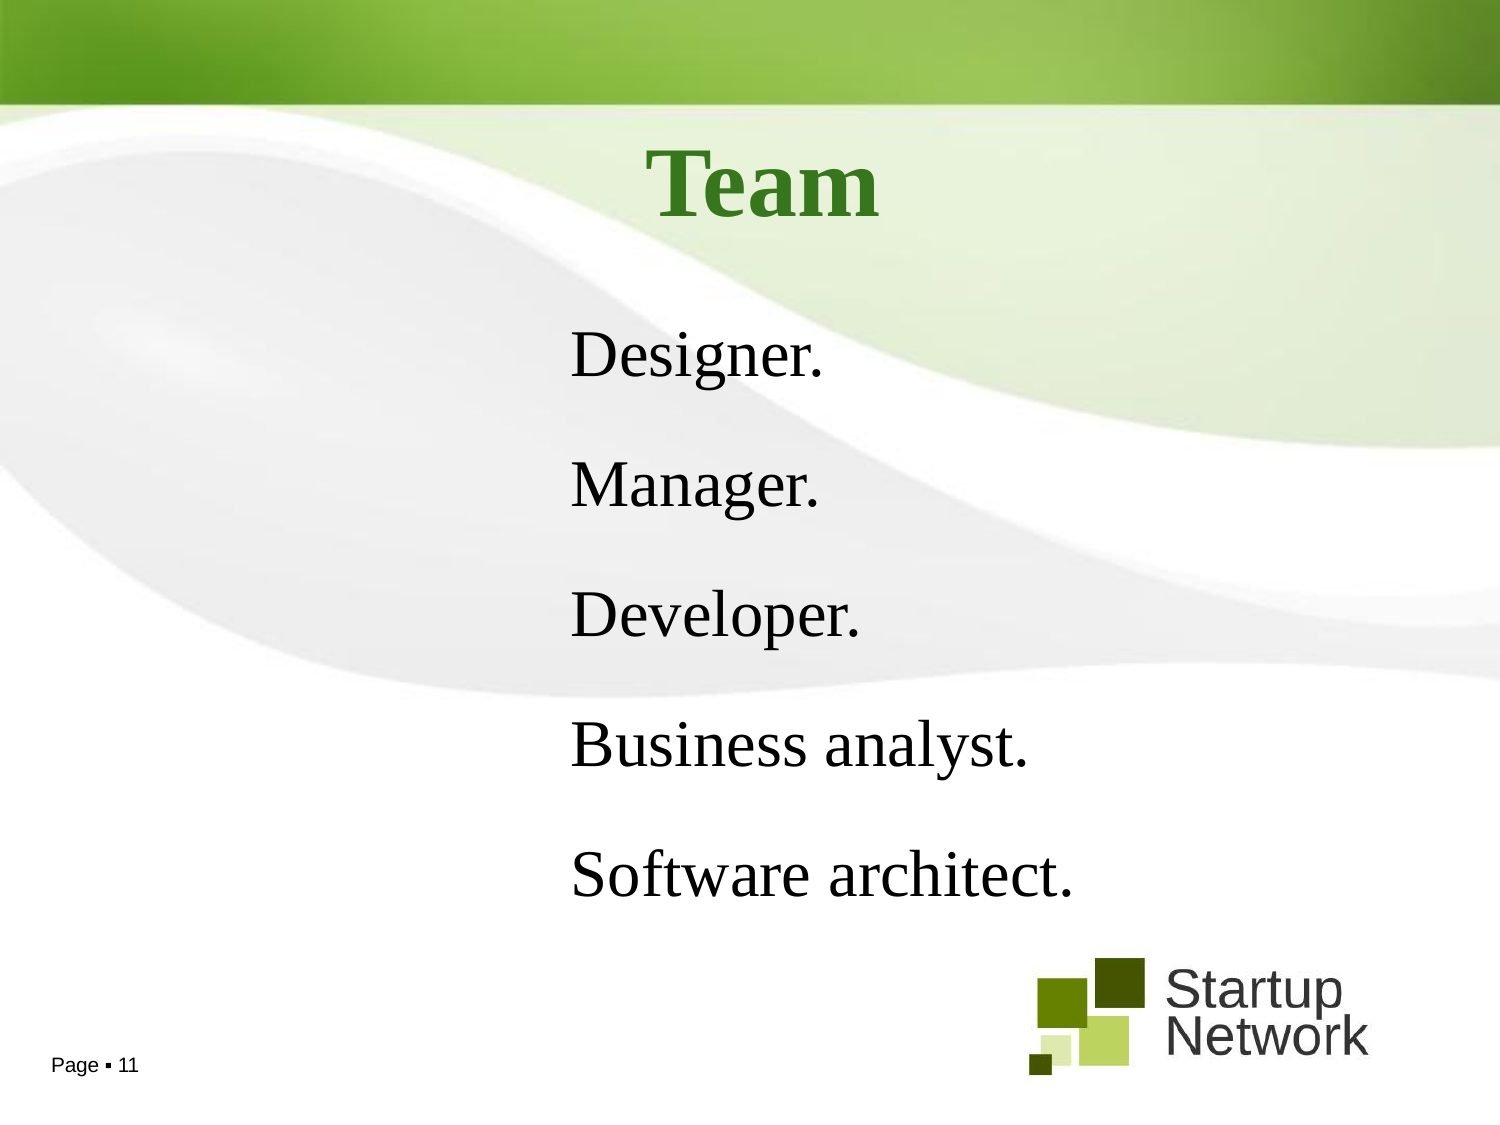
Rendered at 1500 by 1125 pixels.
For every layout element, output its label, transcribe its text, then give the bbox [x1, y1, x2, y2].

text_box Designer. Manager. Developer. Business analyst. Software architect. [556, 302, 1374, 918]
text_box Team [218, 66, 1281, 256]
picture [0, 0, 1500, 1125]
